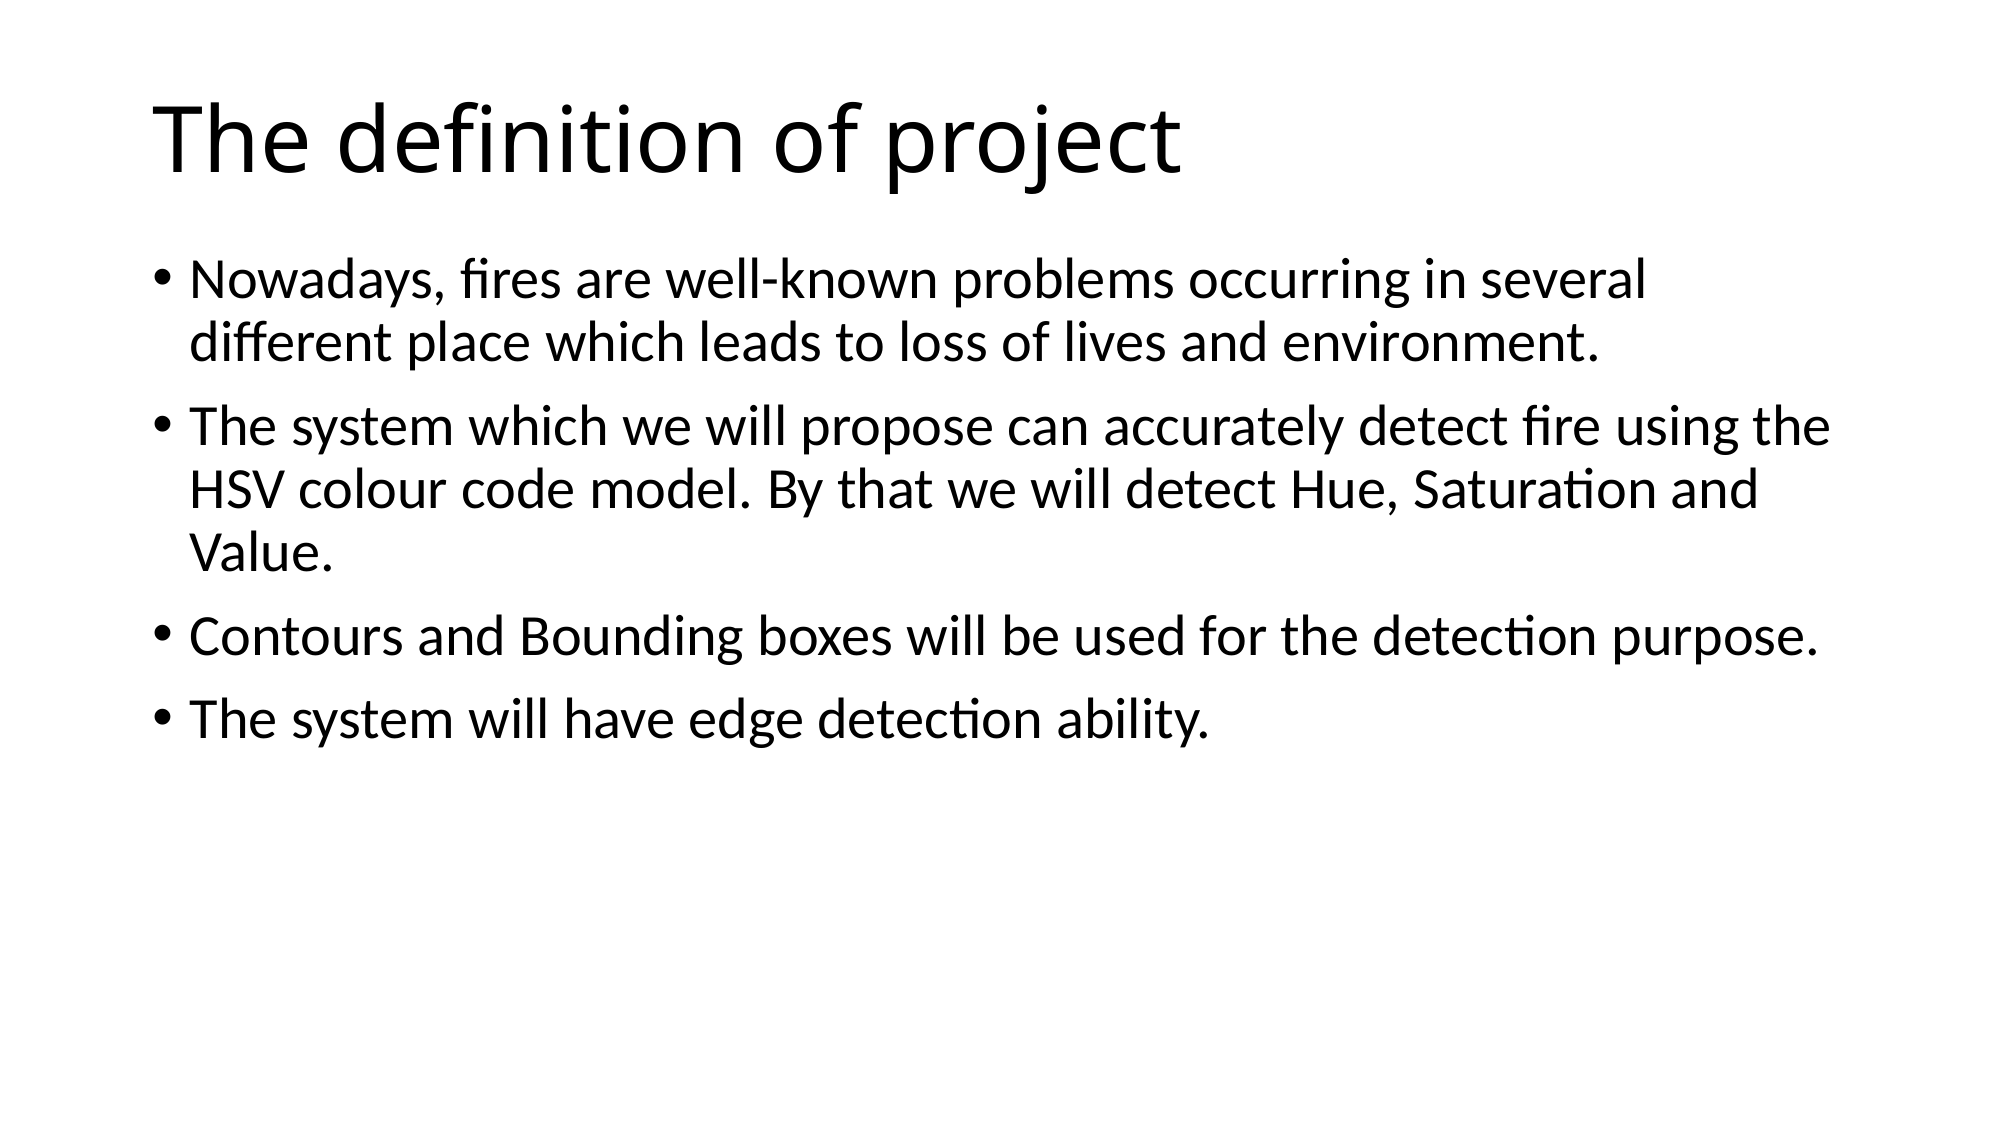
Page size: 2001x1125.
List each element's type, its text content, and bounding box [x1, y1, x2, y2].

list Nowadays, fires are well-known problems occurring in several different place which leads to loss of lives and environment. The system which we will propose can accurately detect fire using the HSV colour code model. By that we will detect Hue, Saturation and Value. Contours and Bounding boxes will be used for the detection purpose. The system will have edge detection ability. [137, 240, 1863, 955]
title The definition of project [137, 34, 1863, 240]
